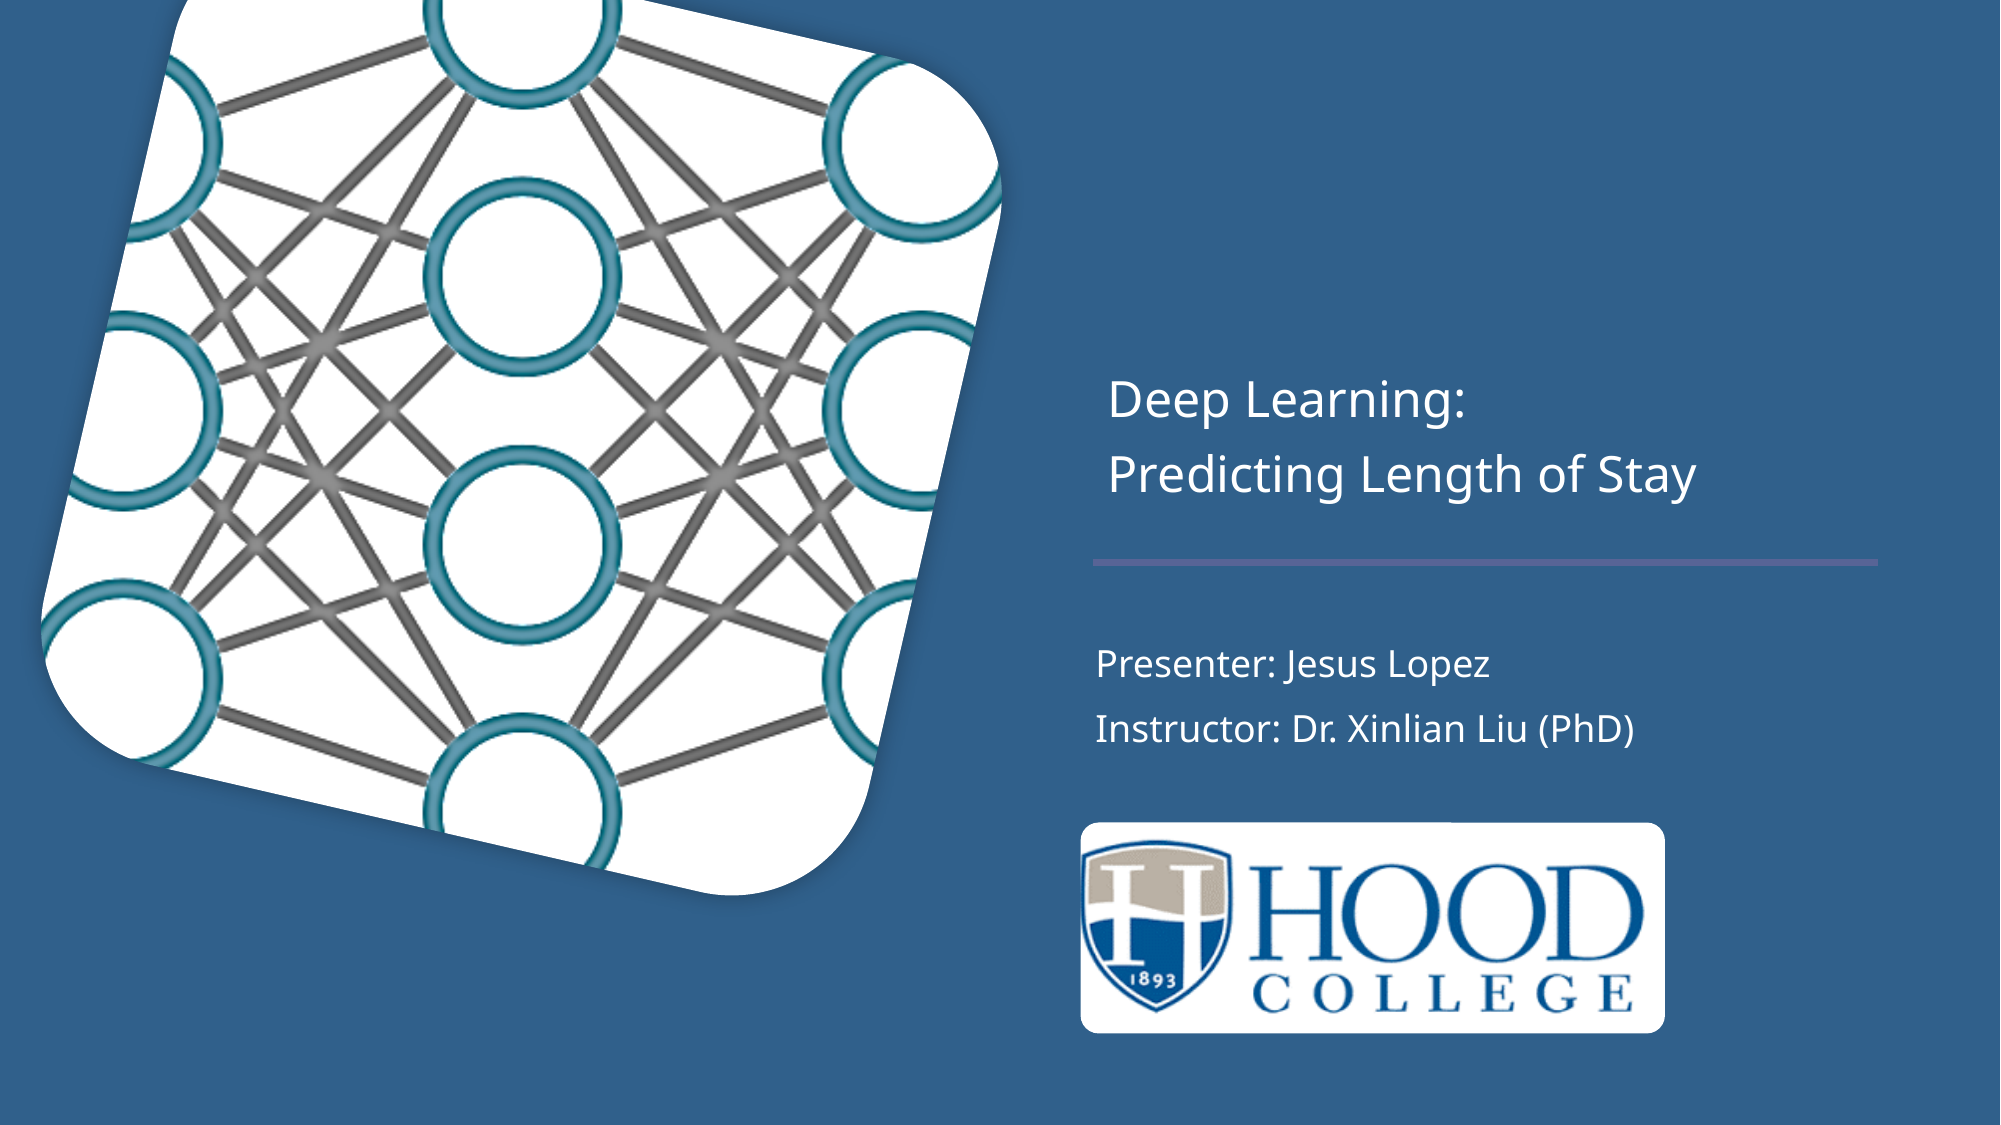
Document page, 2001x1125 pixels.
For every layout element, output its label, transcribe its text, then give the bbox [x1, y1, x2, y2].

picture [41, 0, 1002, 896]
text_box Deep Learning: Predicting Length of Stay [1092, 367, 1967, 517]
picture [1080, 822, 1665, 1034]
text_box Presenter: Jesus Lopez Instructor: Dr. Xinlian Liu (PhD) [1080, 629, 1979, 757]
